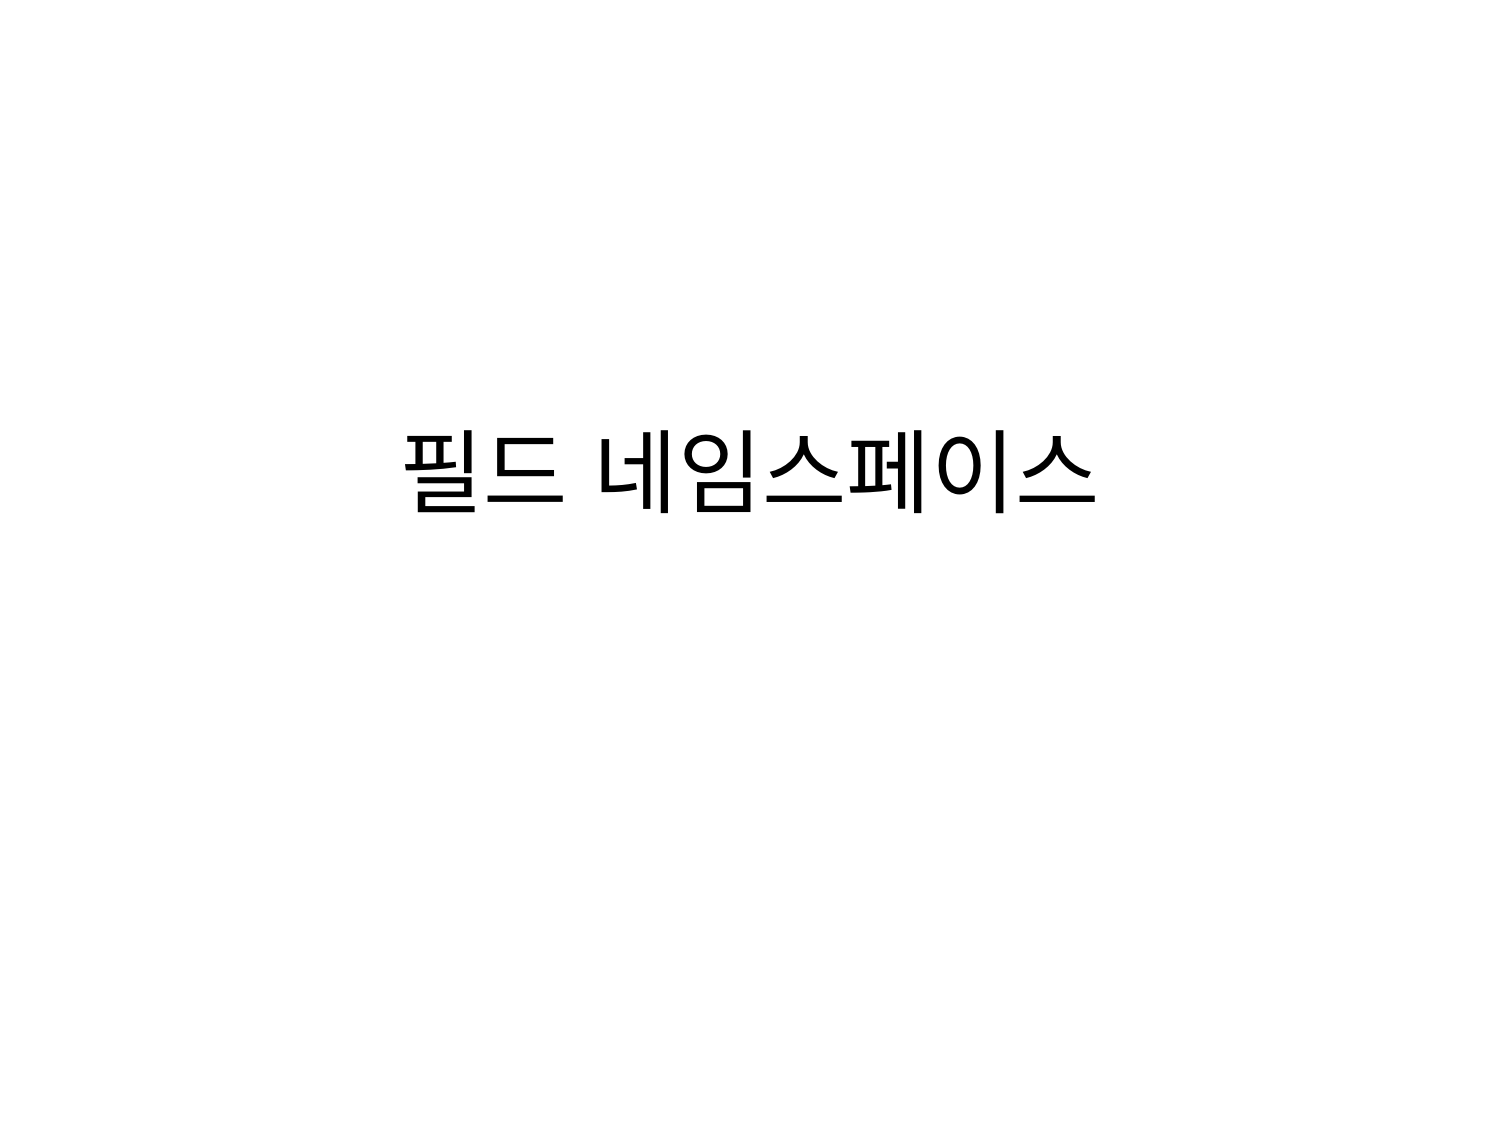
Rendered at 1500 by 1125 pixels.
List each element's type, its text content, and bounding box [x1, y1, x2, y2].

title 필드 네임스페이스 [112, 349, 1388, 591]
